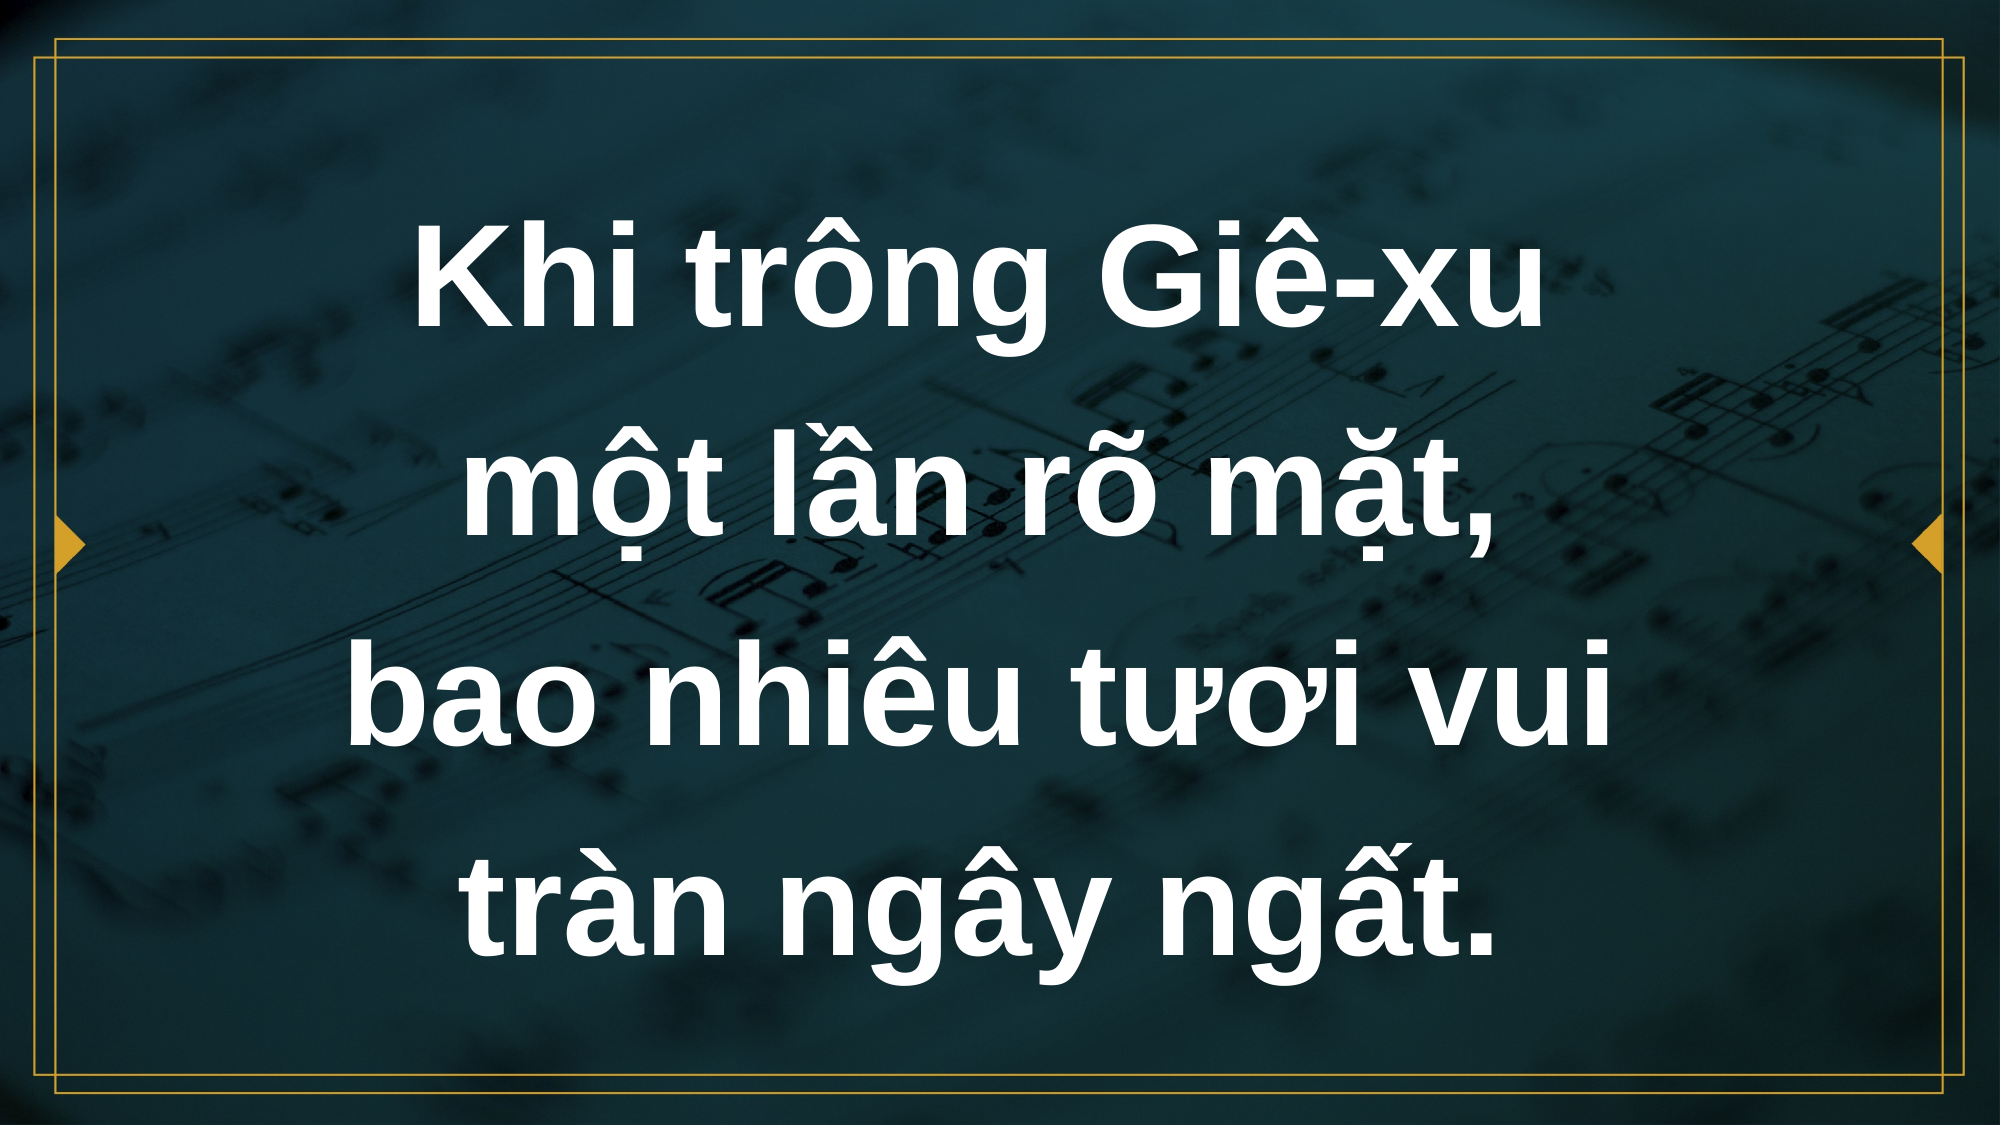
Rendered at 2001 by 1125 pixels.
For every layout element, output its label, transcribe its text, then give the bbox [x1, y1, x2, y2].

title Khi trông Giê-xu một lần rõ mặt, bao nhiêu tươi vui tràn ngây ngất. [55, 53, 1945, 1077]
picture [0, 0, 2000, 1125]
